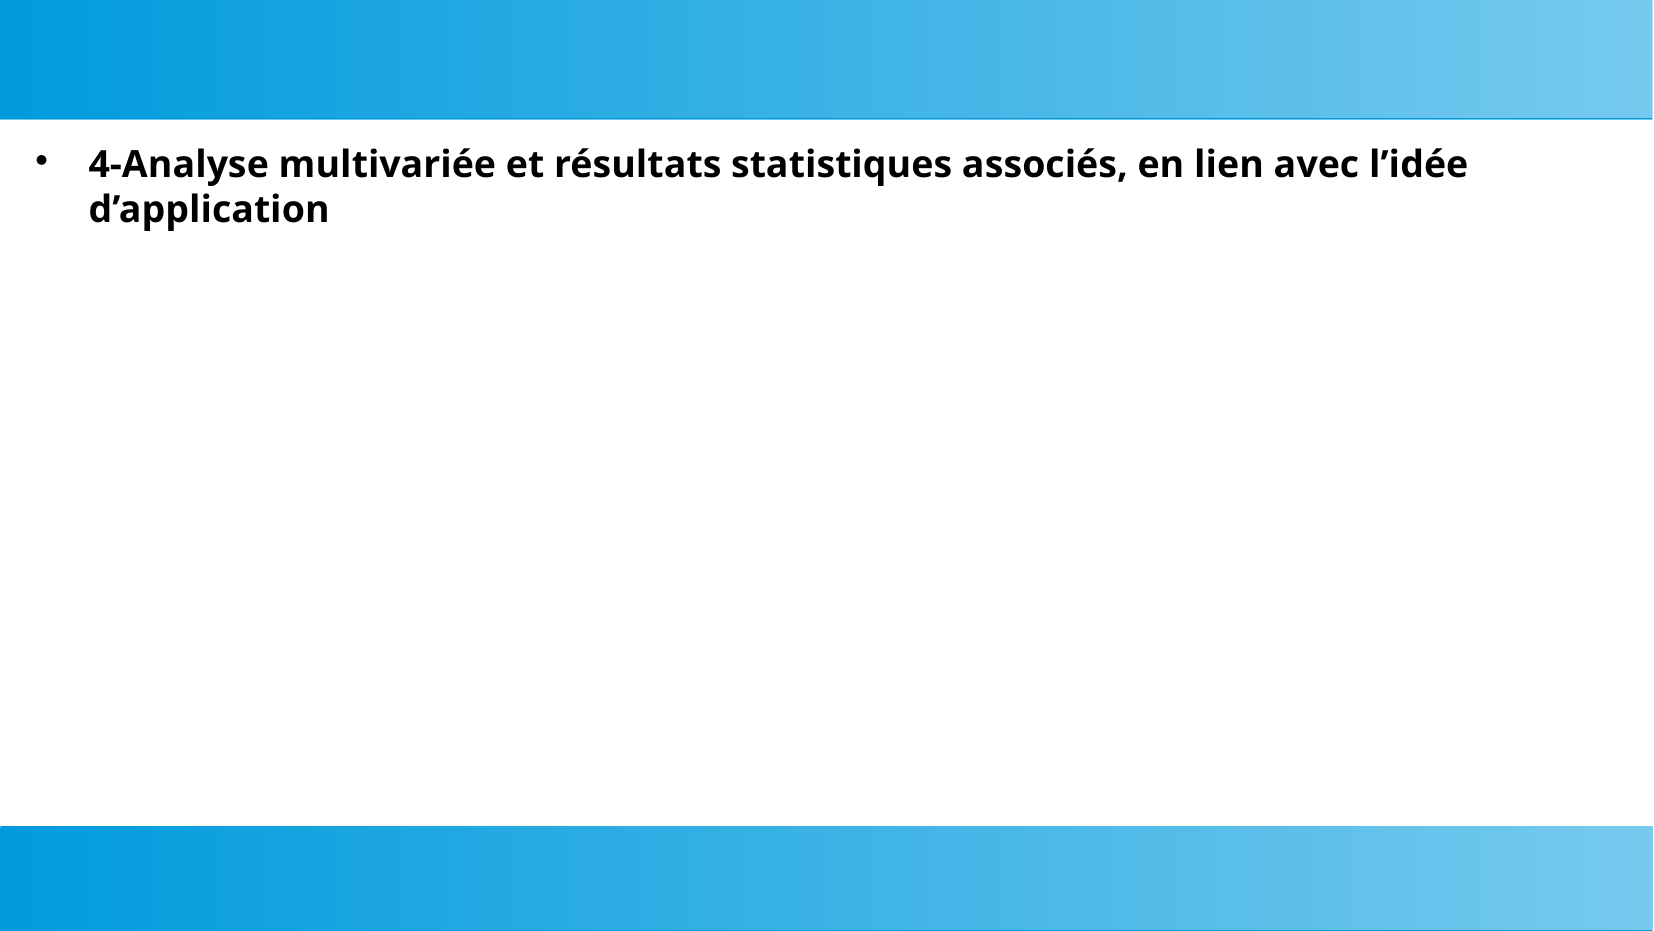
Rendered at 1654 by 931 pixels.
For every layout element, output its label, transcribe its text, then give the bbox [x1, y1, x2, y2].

list 4-Analyse multivariée et résultats statistiques associés, en lien avec l’idée d’application [17, 139, 1506, 679]
